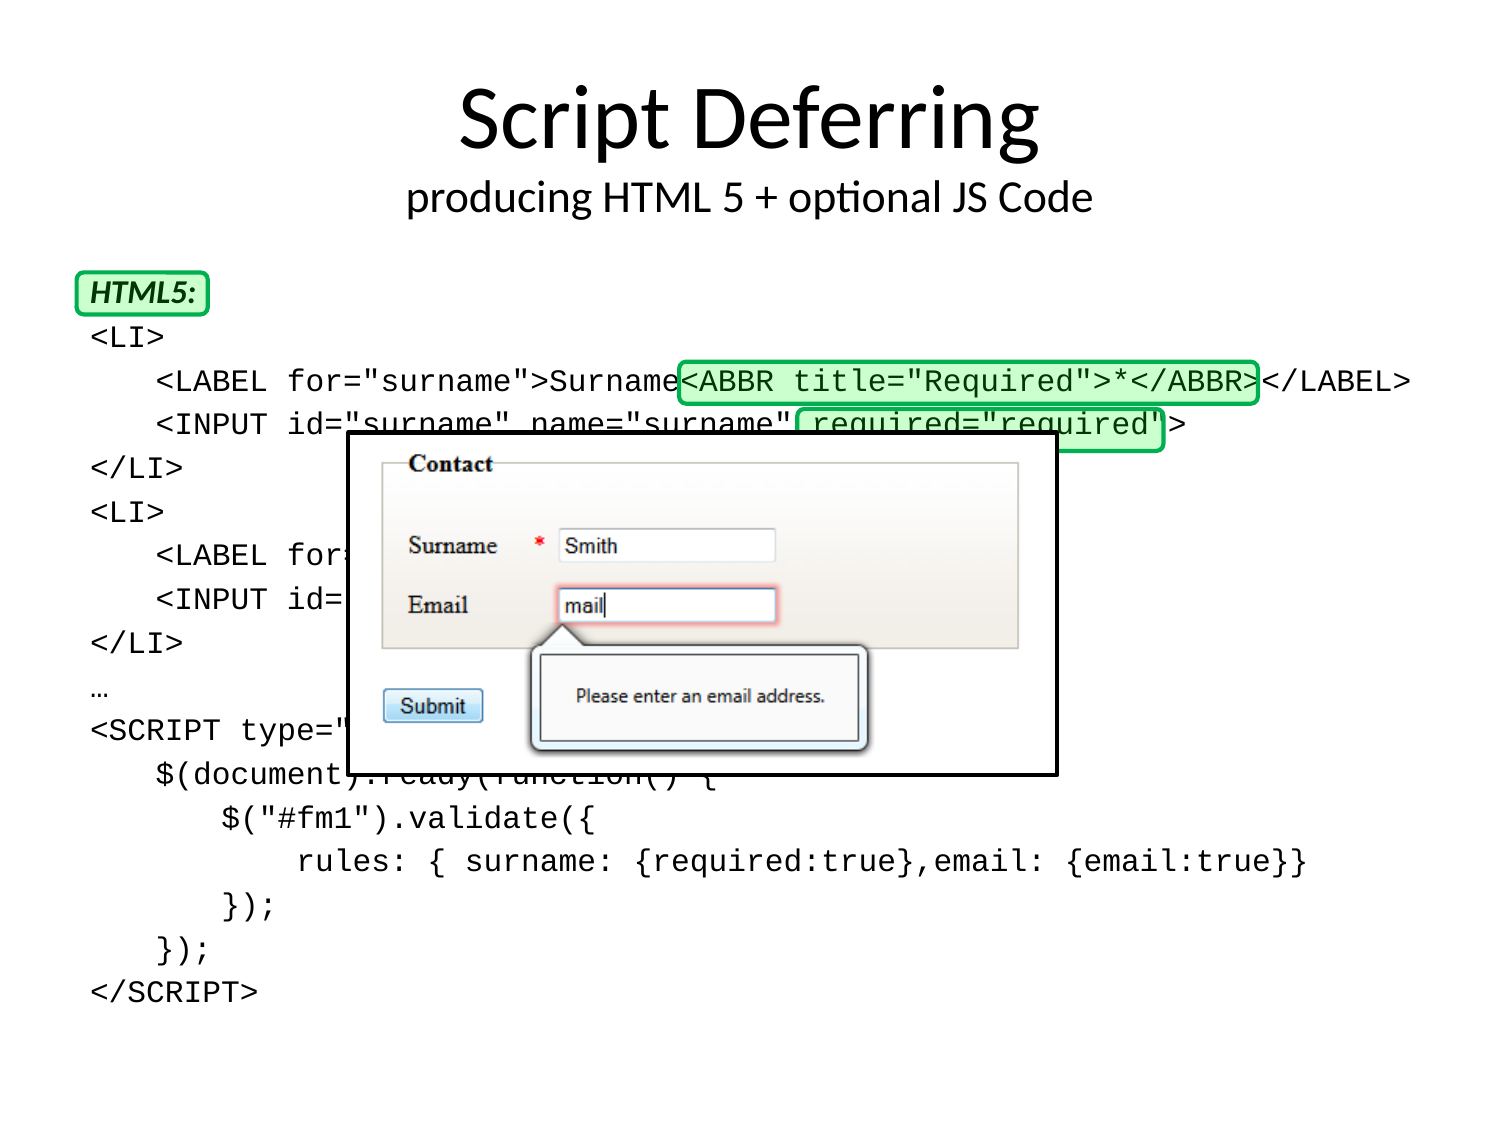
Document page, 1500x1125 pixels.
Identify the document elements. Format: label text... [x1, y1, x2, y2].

text_box [795, 406, 1166, 454]
text_box [676, 359, 1261, 406]
title Script Deferring producing HTML 5 + optional JS Code [75, 45, 1425, 233]
list HTML5: <LI> <LABEL for="surname">Surname<ABBR title="Required">*</ABBR></LABEL> <INPUT id="surname" name="surname" required="required"> </LI> <LI> <LABEL for="email">Email</LABEL> <INPUT id="email" name="email" type="email"> </LI> … <SCRIPT type="text/javascript"> $(document).ready(function() { $("#fm1").validate({ rules: { surname: {required:true},email: {email:true}} }); }); </SCRIPT> [75, 262, 1447, 1083]
text_box [74, 270, 210, 317]
text_box [346, 430, 1059, 777]
picture [374, 442, 1027, 764]
